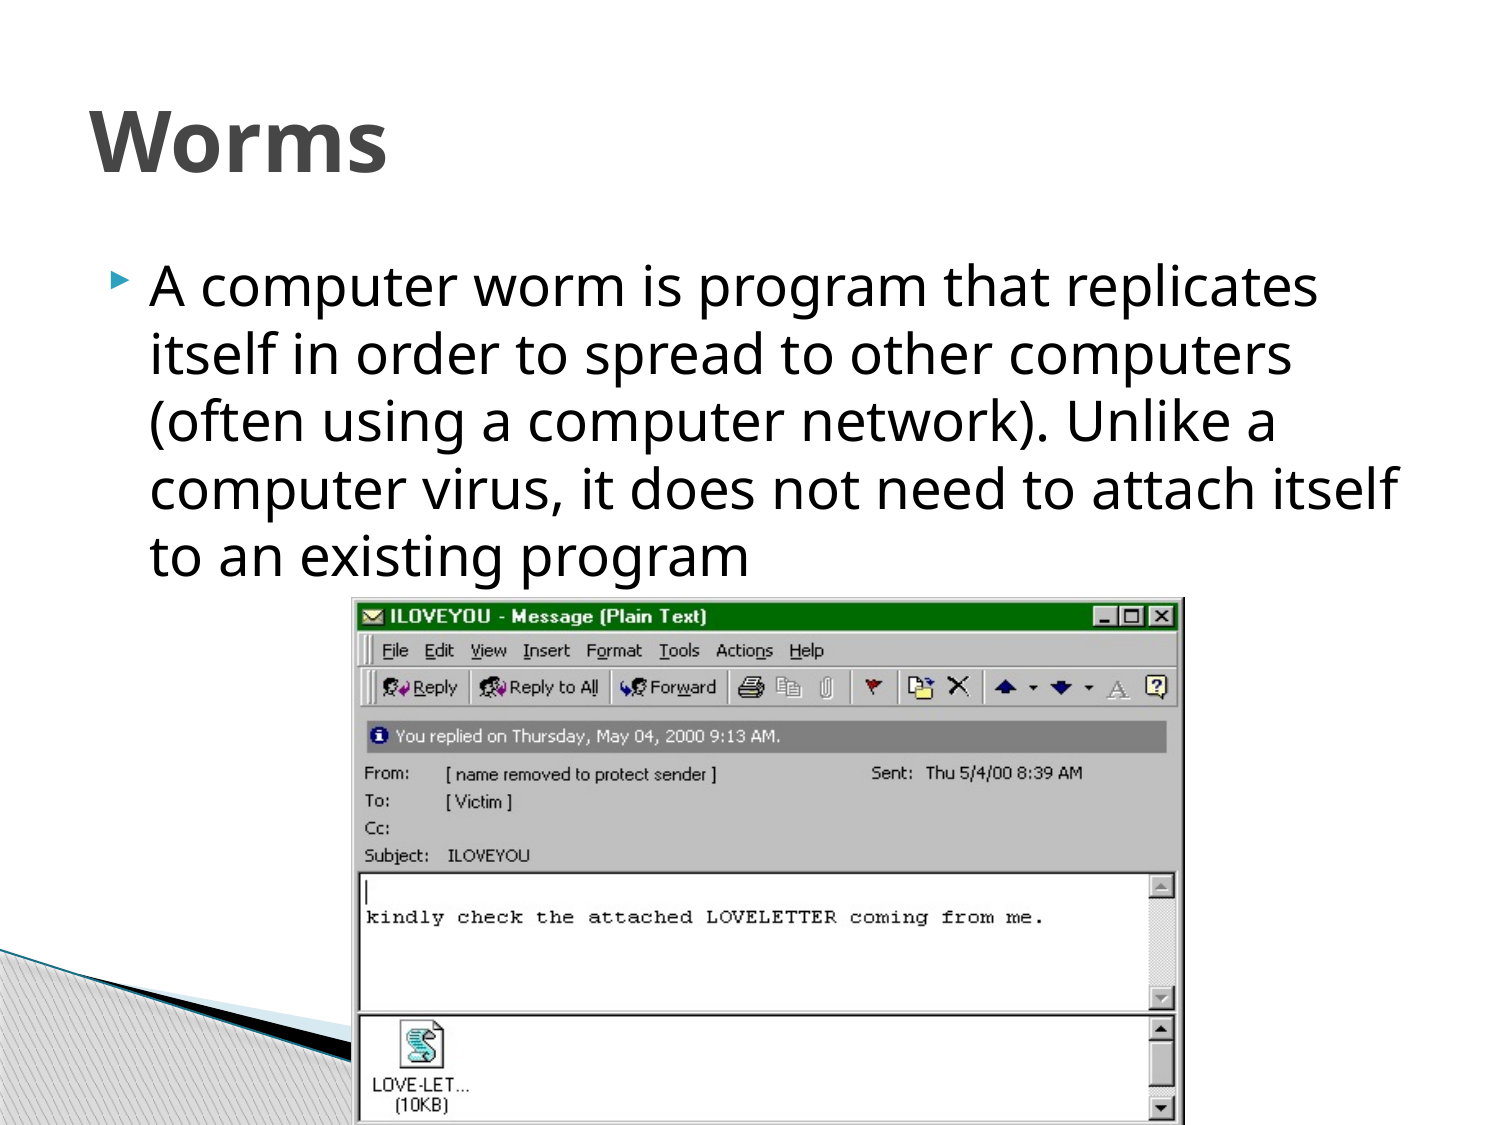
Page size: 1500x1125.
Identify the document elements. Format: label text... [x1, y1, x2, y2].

list A computer worm is program that replicates itself in order to spread to other computers (often using a computer network). Unlike a computer virus, it does not need to attach itself to an existing program [75, 243, 1425, 986]
title Worms [75, 45, 1425, 233]
picture [351, 597, 1185, 1125]
